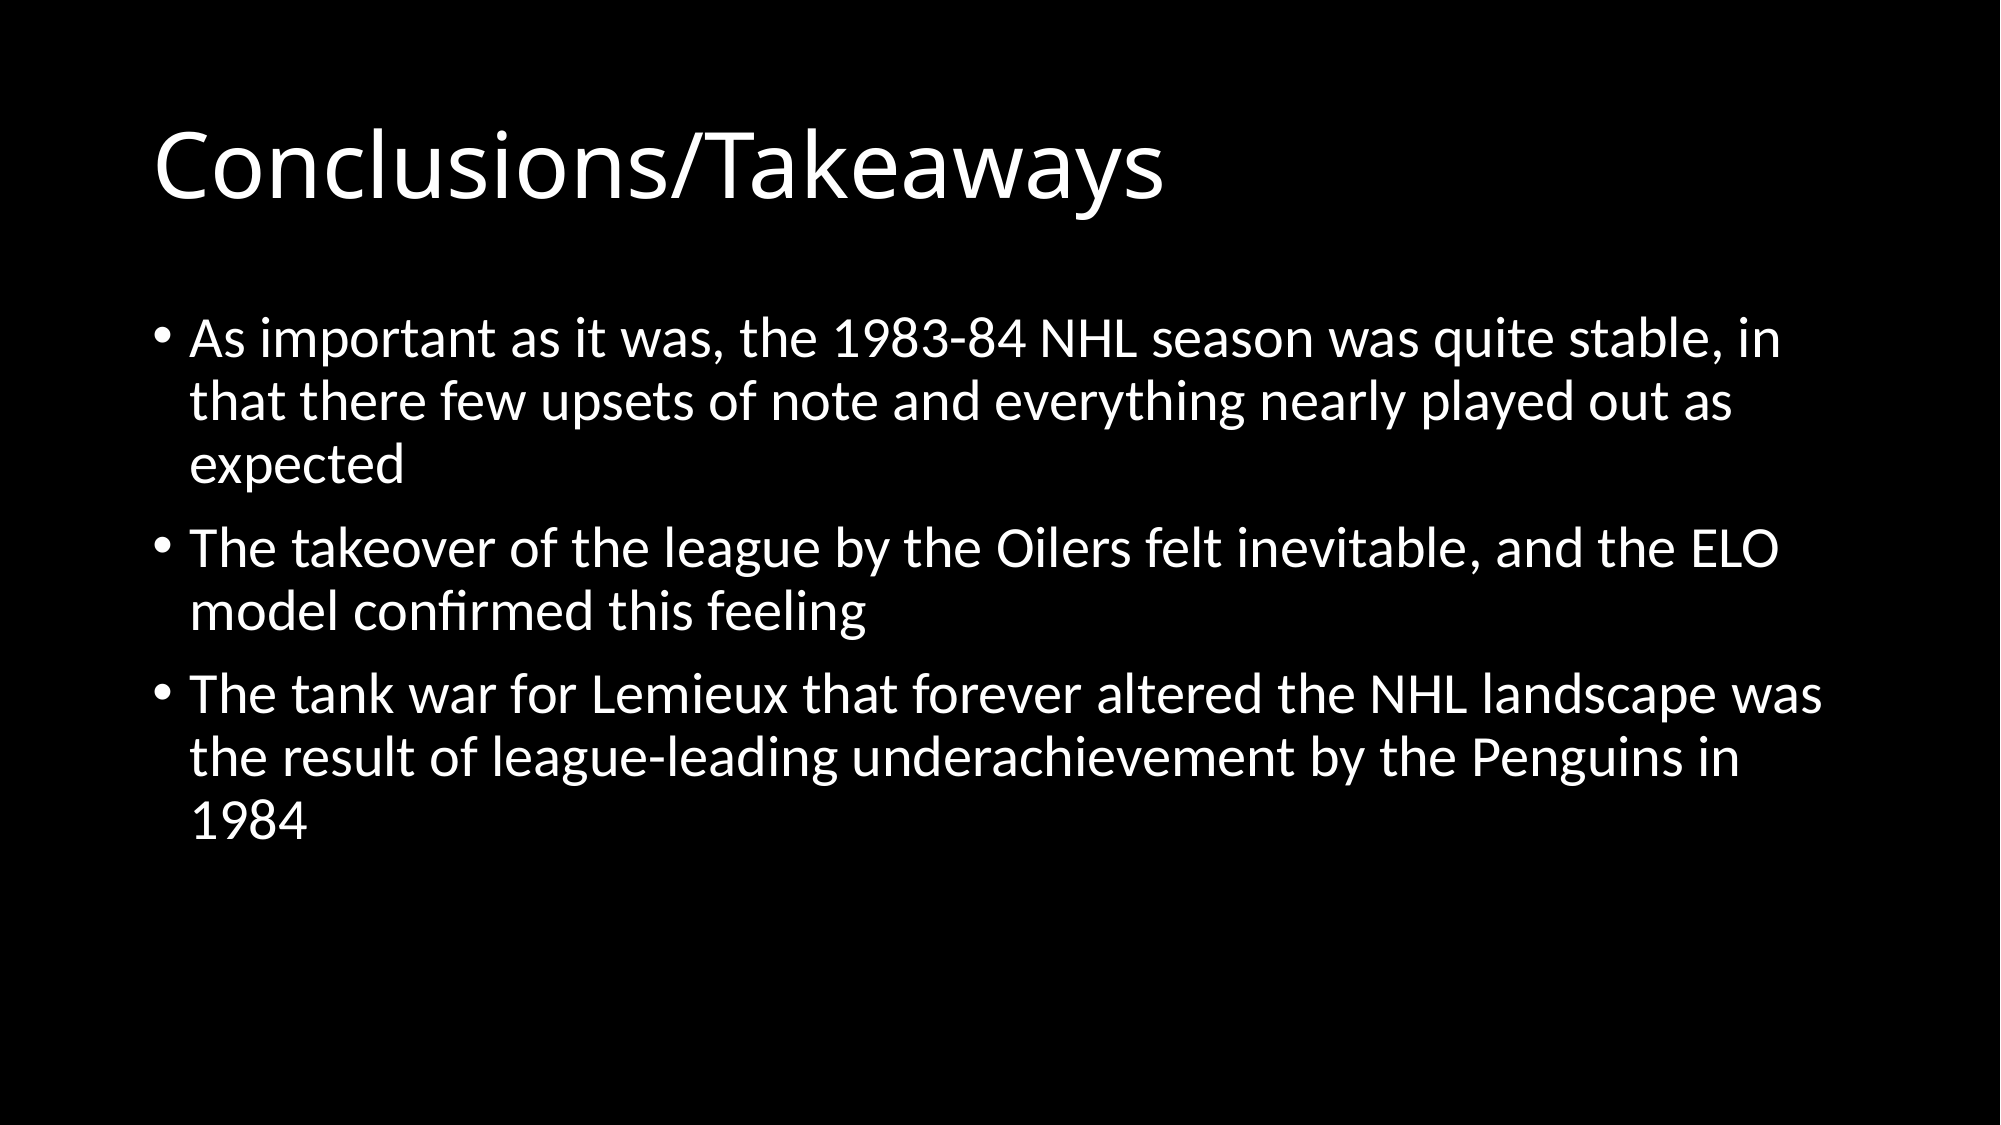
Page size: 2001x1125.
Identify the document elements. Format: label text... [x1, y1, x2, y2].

list As important as it was, the 1983-84 NHL season was quite stable, in that there few upsets of note and everything nearly played out as expected The takeover of the league by the Oilers felt inevitable, and the ELO model confirmed this feeling The tank war for Lemieux that forever altered the NHL landscape was the result of league-leading underachievement by the Penguins in 1984 [137, 299, 1863, 1014]
title Conclusions/Takeaways [137, 59, 1863, 278]
